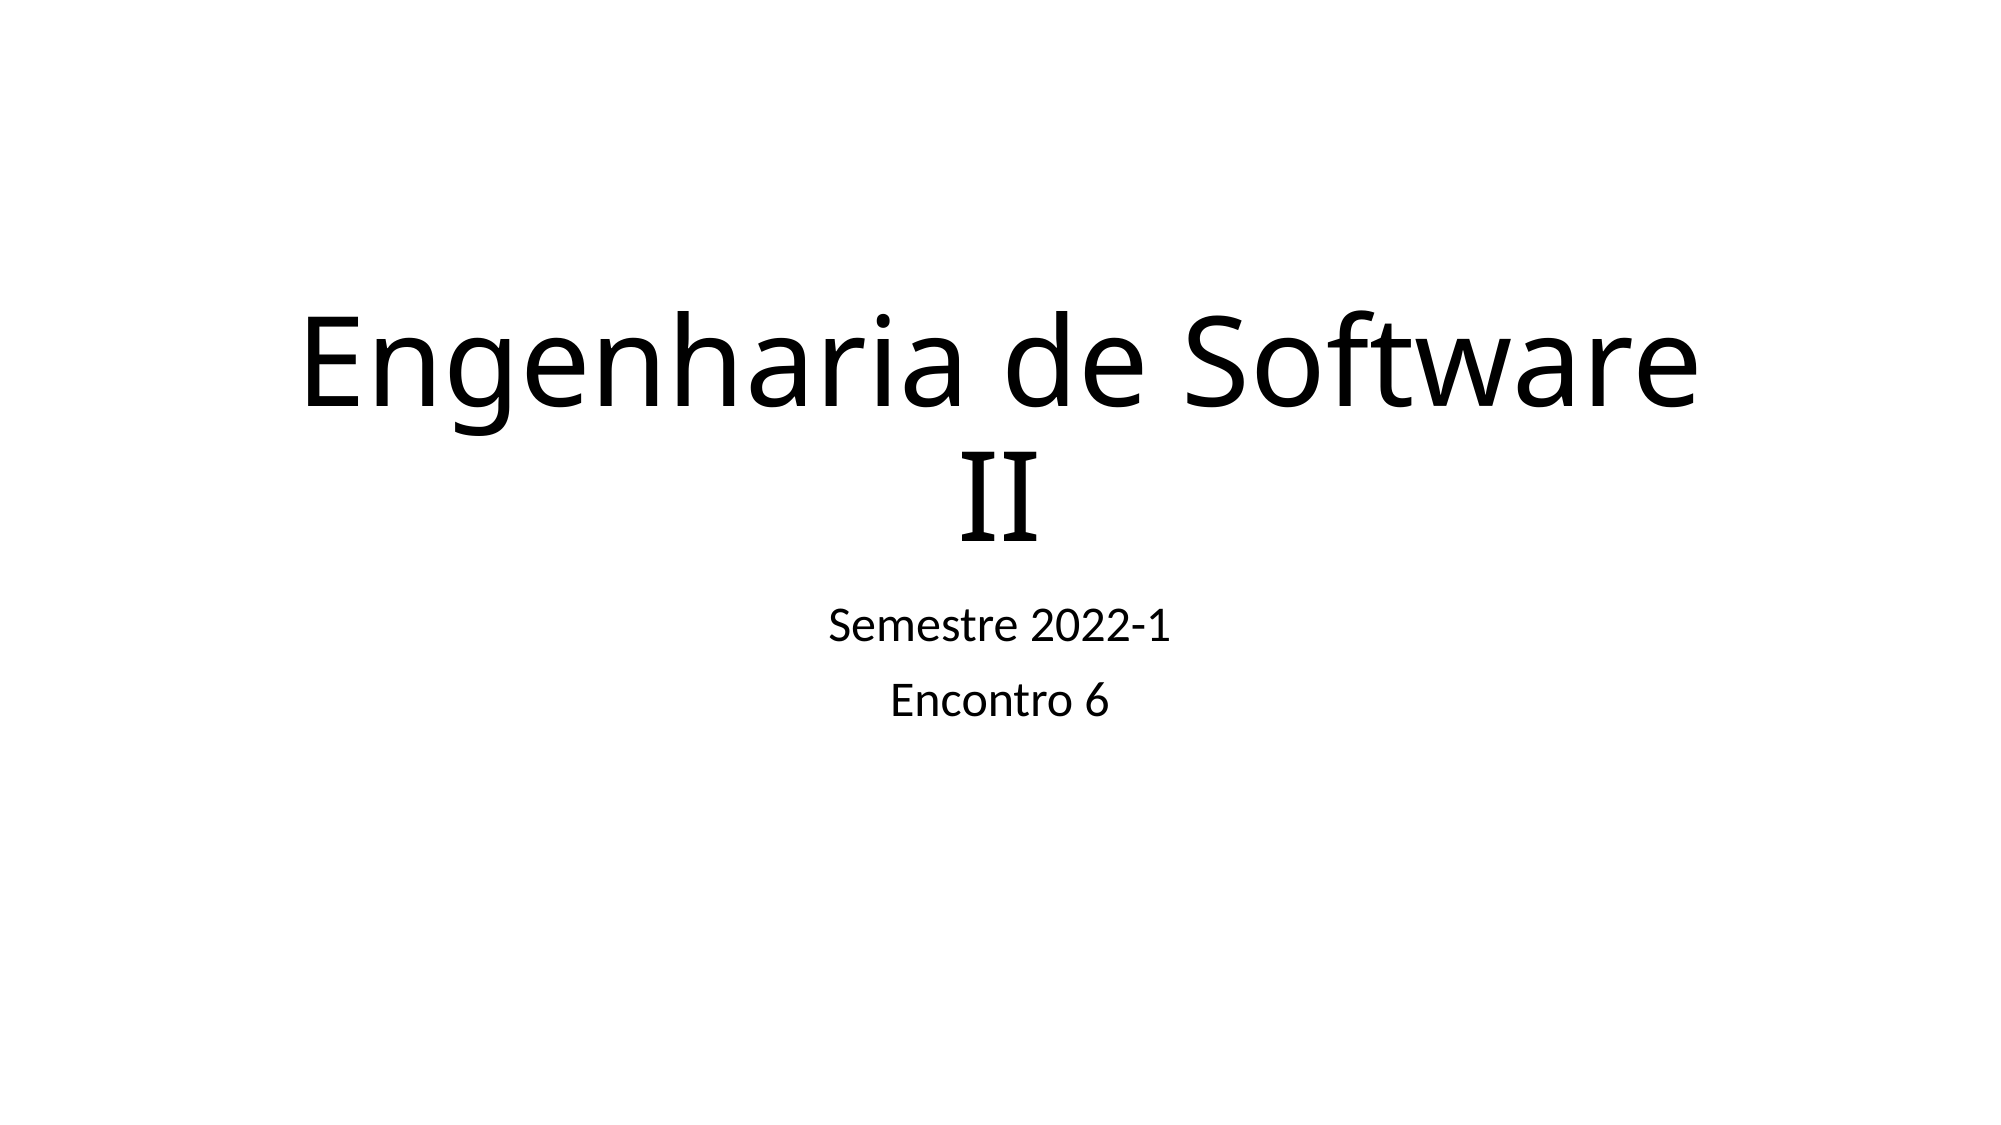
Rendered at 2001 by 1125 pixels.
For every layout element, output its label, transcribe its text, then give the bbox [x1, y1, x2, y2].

title Engenharia de Software II [249, 184, 1750, 576]
subtitle Semestre 2022-1 Encontro 6 [249, 590, 1750, 863]
